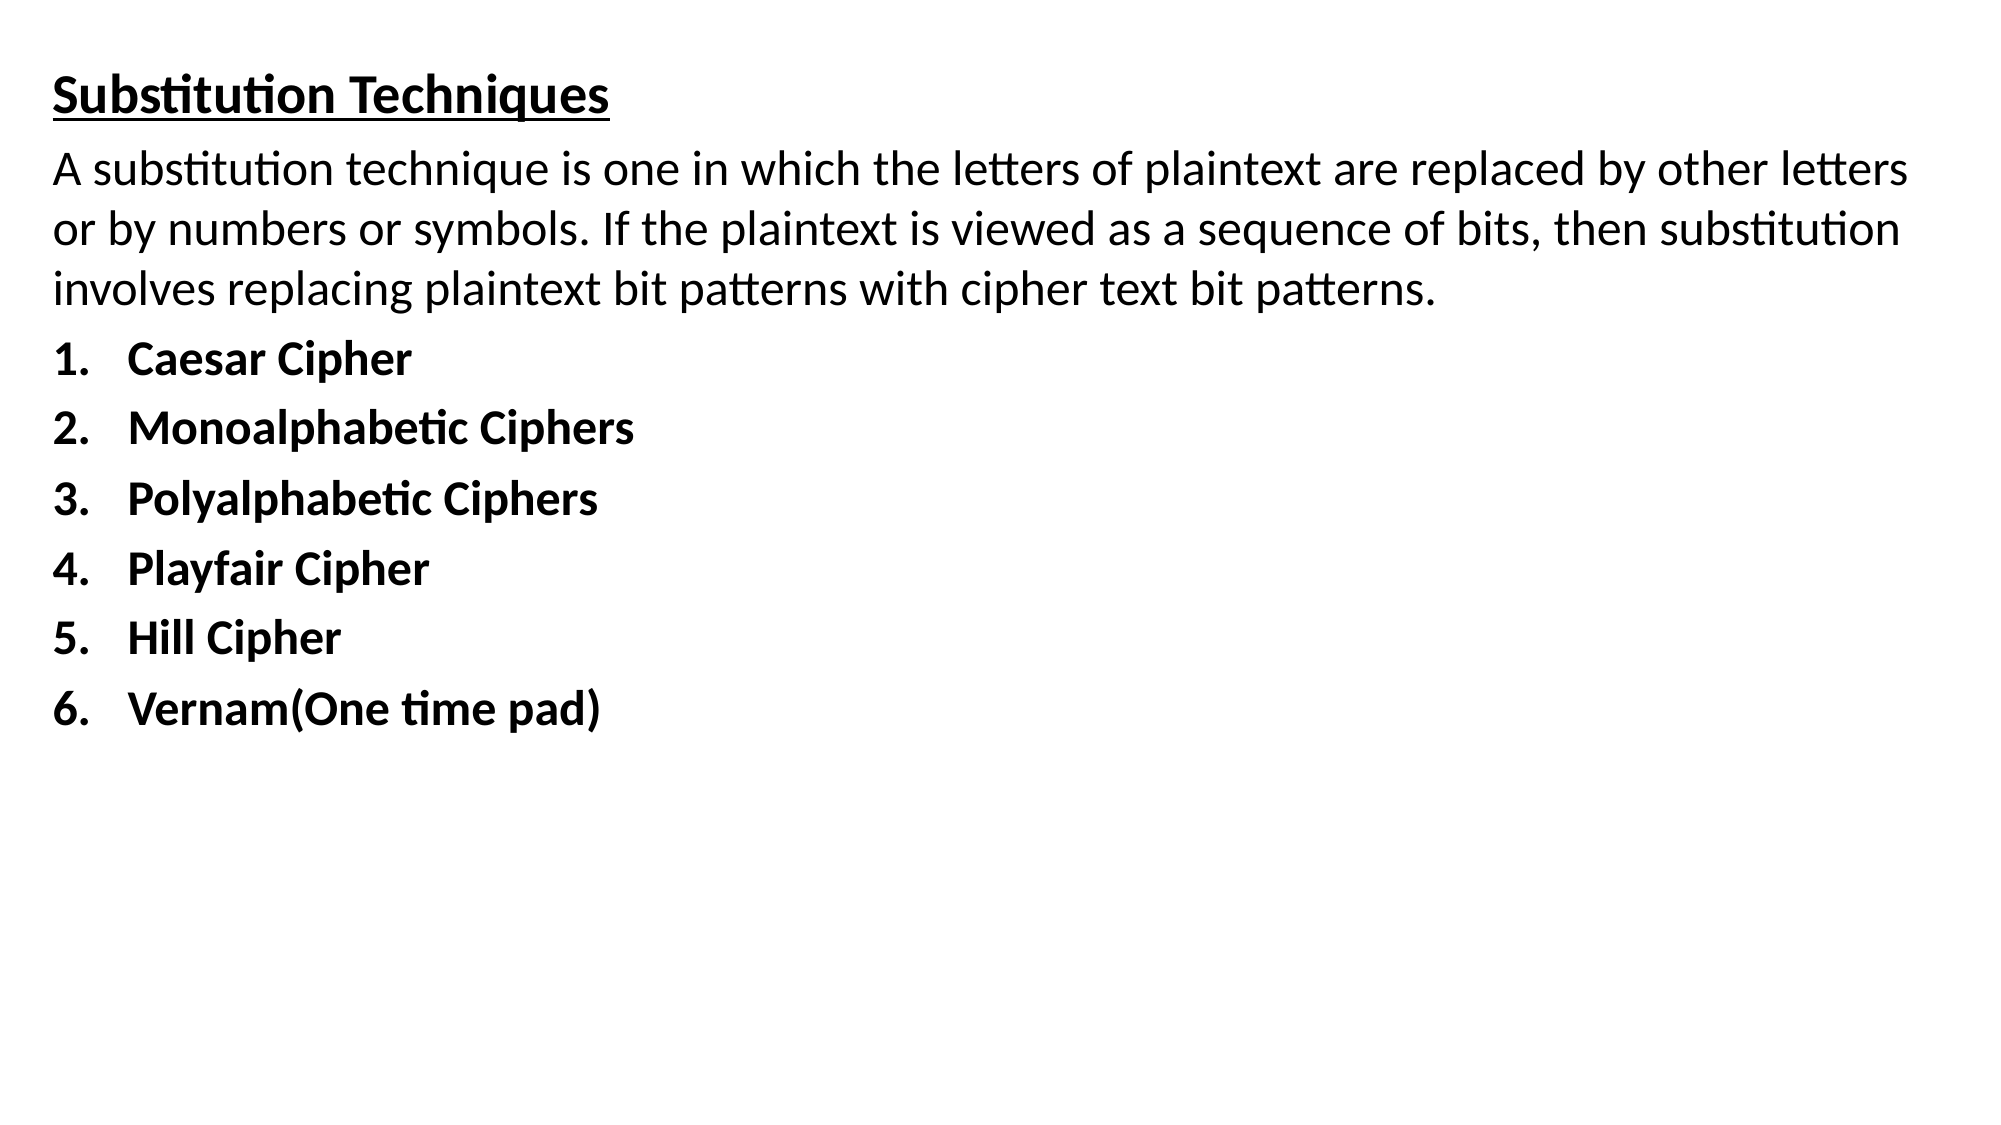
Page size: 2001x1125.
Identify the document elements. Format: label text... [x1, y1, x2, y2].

list Substitution Techniques A substitution technique is one in which the letters of plaintext are replaced by other letters or by numbers or symbols. If the plaintext is viewed as a sequence of bits, then substitution involves replacing plaintext bit patterns with cipher text bit patterns. Caesar Cipher Monoalphabetic Ciphers Polyalphabetic Ciphers Playfair Cipher Hill Cipher Vernam(One time pad) [37, 50, 1950, 1100]
